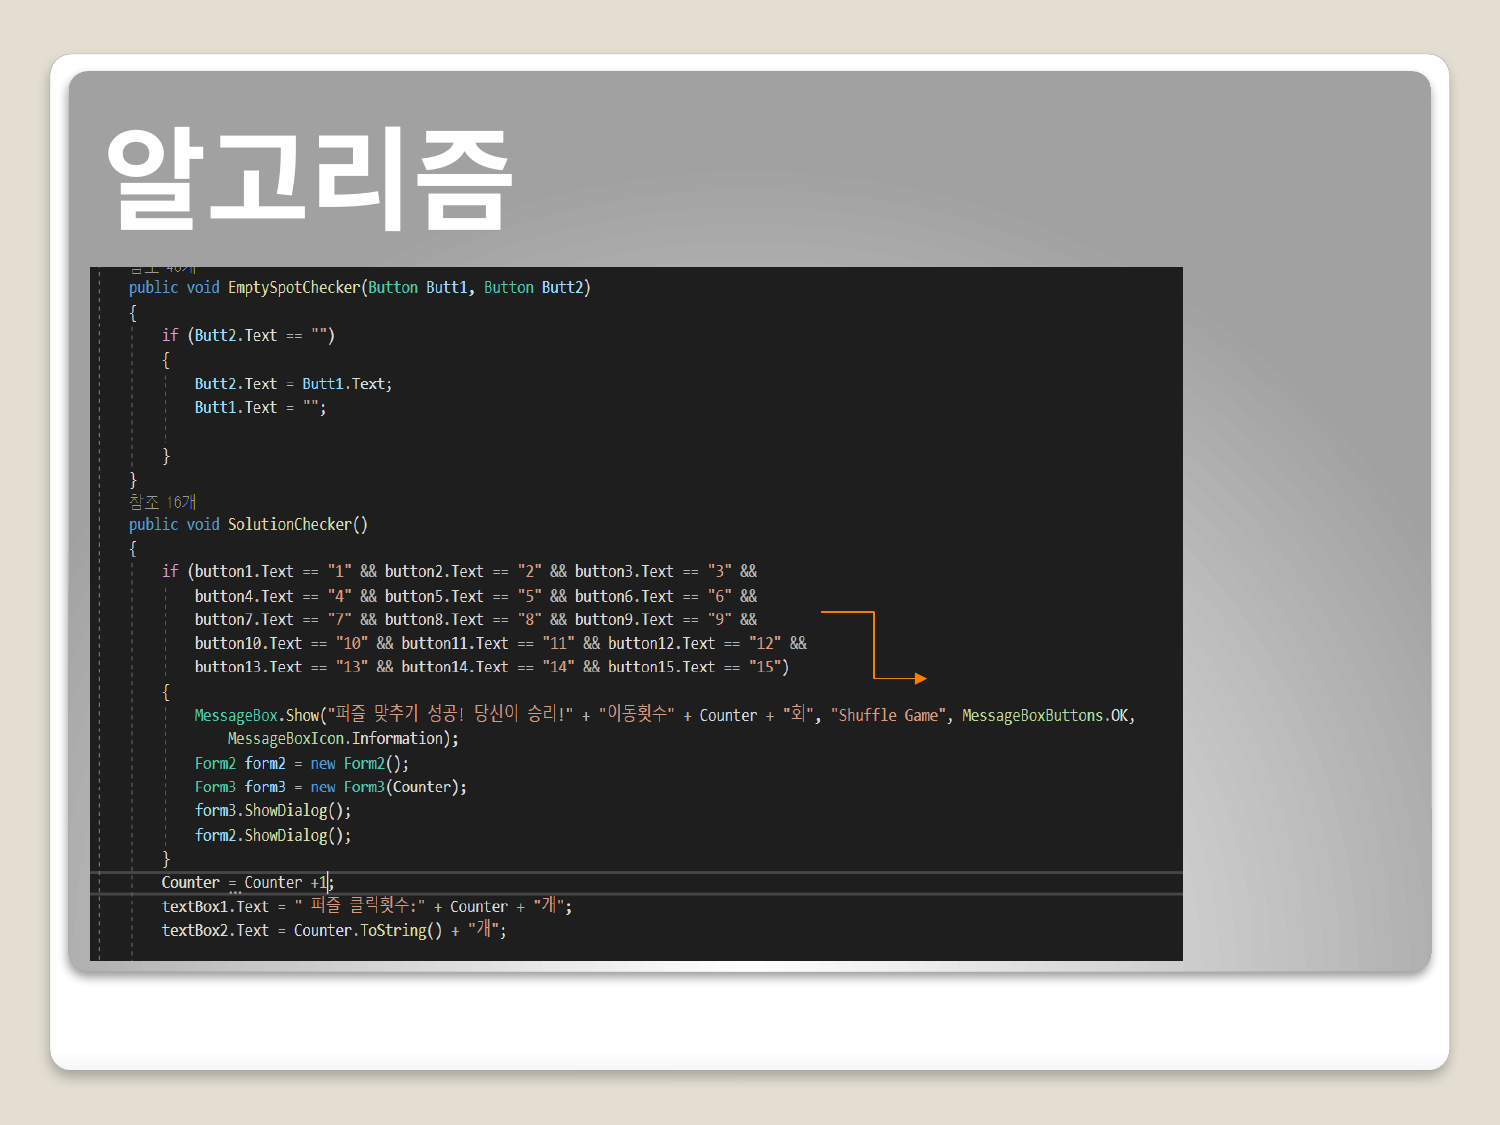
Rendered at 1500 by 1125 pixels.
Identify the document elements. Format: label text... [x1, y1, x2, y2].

picture [90, 266, 1183, 961]
text_box 알고리즘 [88, 101, 1152, 252]
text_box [820, 611, 928, 679]
